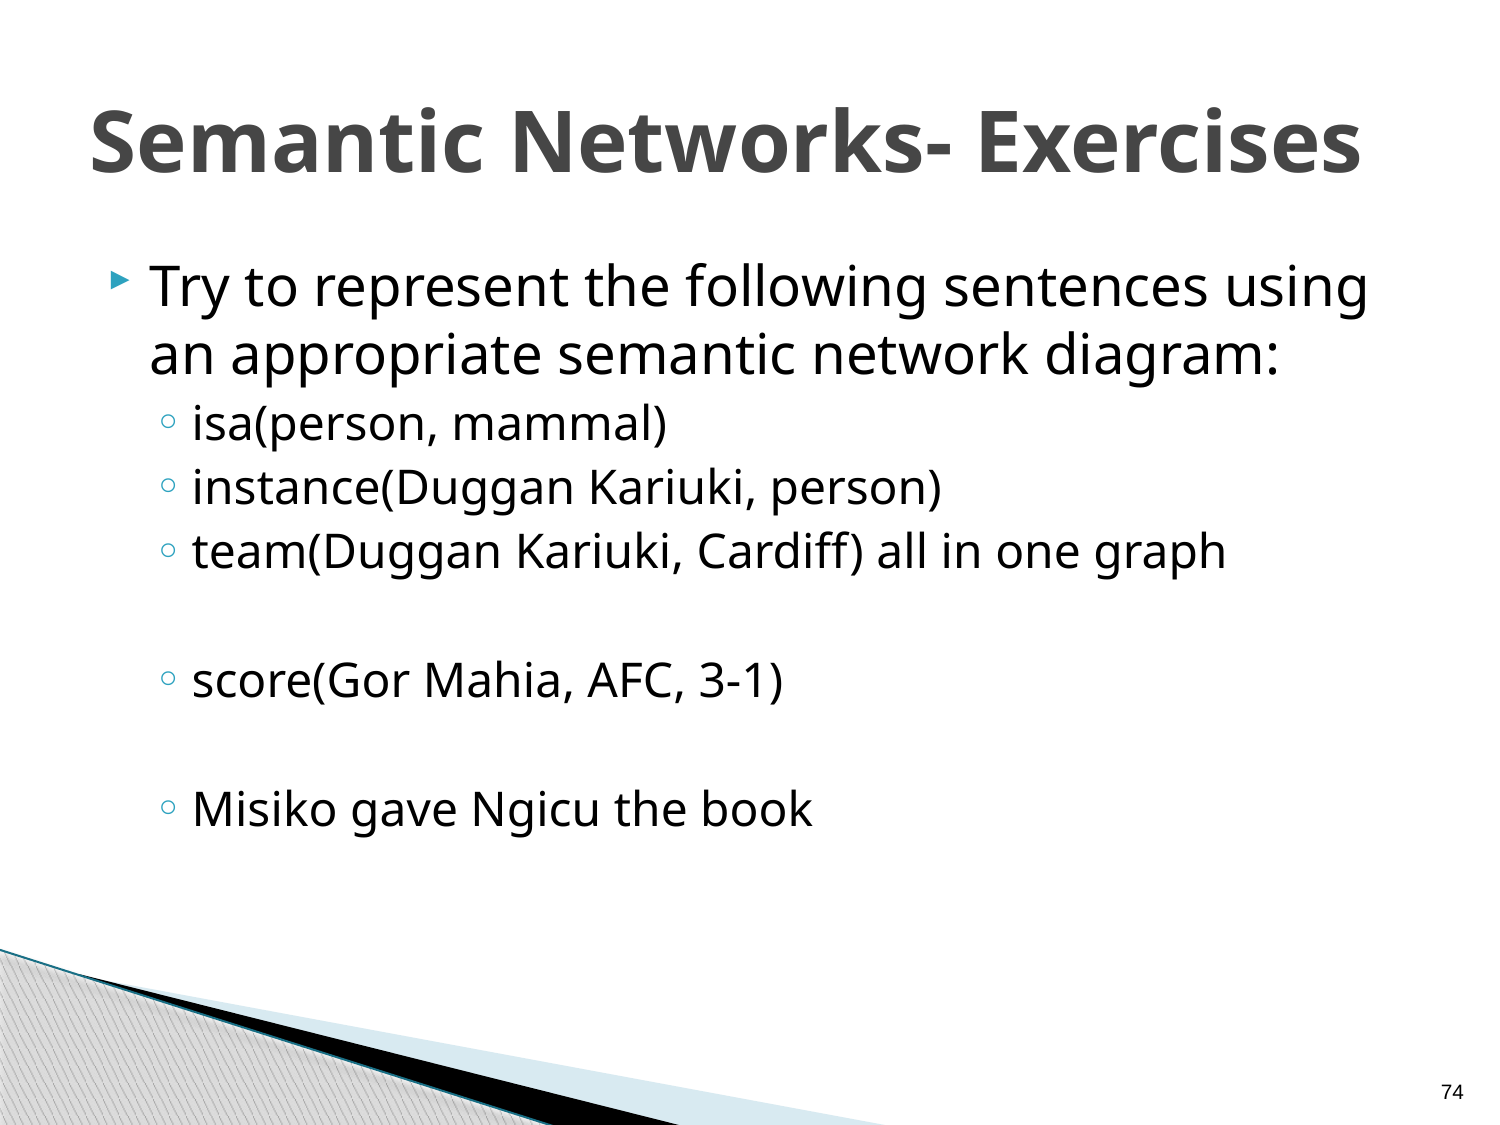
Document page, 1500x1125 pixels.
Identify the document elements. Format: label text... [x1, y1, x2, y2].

slide_number 74 [1418, 1051, 1479, 1112]
list Try to represent the following sentences using an appropriate semantic network diagram: isa(person, mammal) instance(Duggan Kariuki, person) team(Duggan Kariuki, Cardiff) all in one graph score(Gor Mahia, AFC, 3-1) Misiko gave Ngicu the book [75, 243, 1425, 986]
title Semantic Networks- Exercises [75, 45, 1425, 233]
